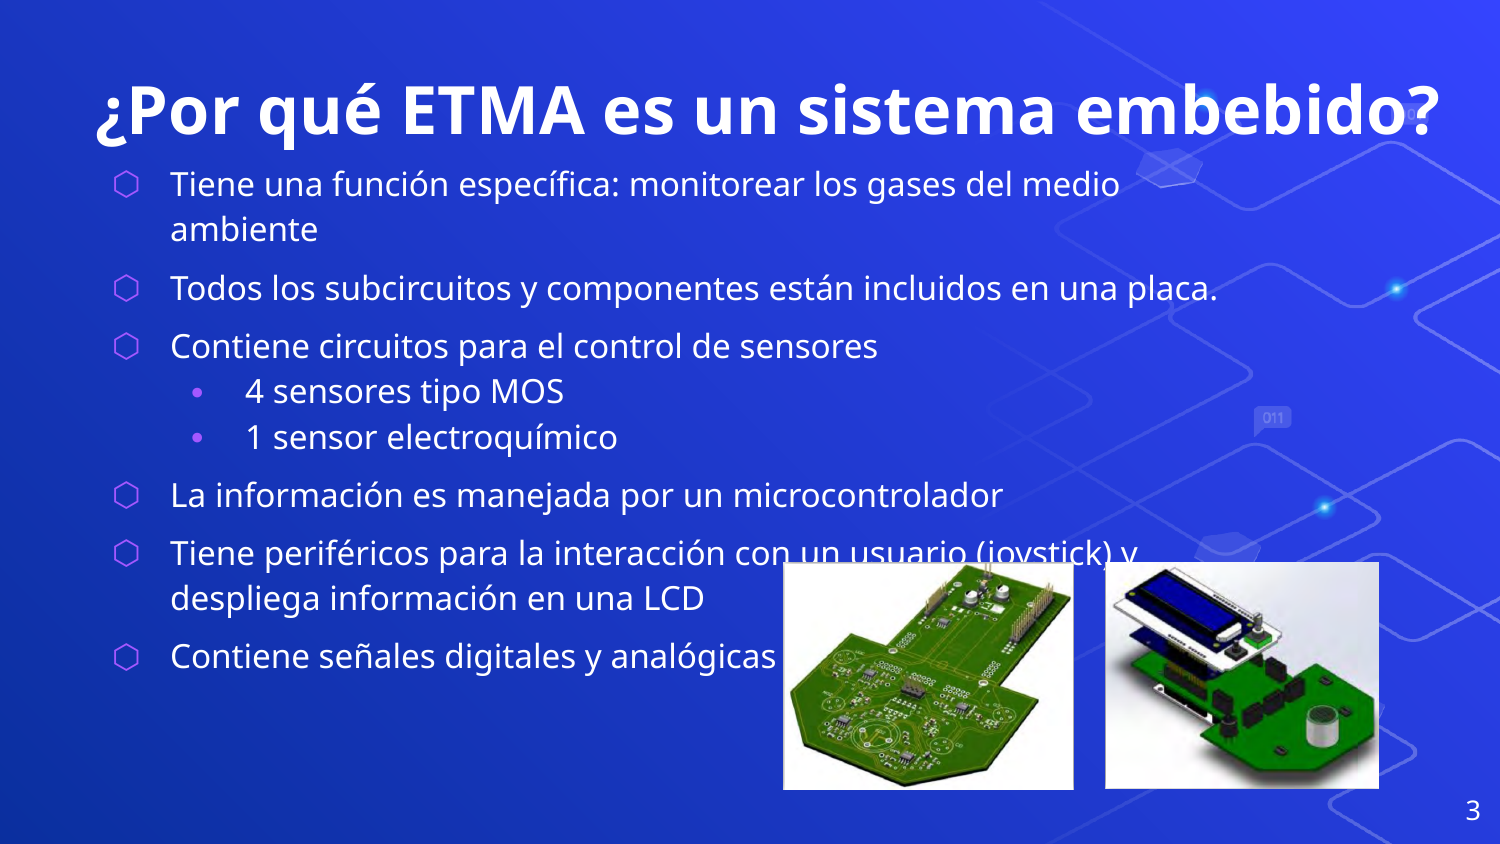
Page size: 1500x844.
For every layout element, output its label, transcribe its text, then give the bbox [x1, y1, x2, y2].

picture [0, 0, 1500, 844]
list Tiene una función específica: monitorear los gases del medio ambiente Todos los subcircuitos y componentes están incluidos en una placa. Contiene circuitos para el control de sensores 4 sensores tipo MOS 1 sensor electroquímico La información es manejada por un microcontrolador Tiene periféricos para la interacción con un usuario (joystick) y despliega información en una LCD Contiene señales digitales y analógicas [95, 156, 1242, 637]
slide_number 3 [1391, 779, 1482, 844]
title ¿Por qué ETMA es un sistema embebido? [95, 7, 1472, 149]
